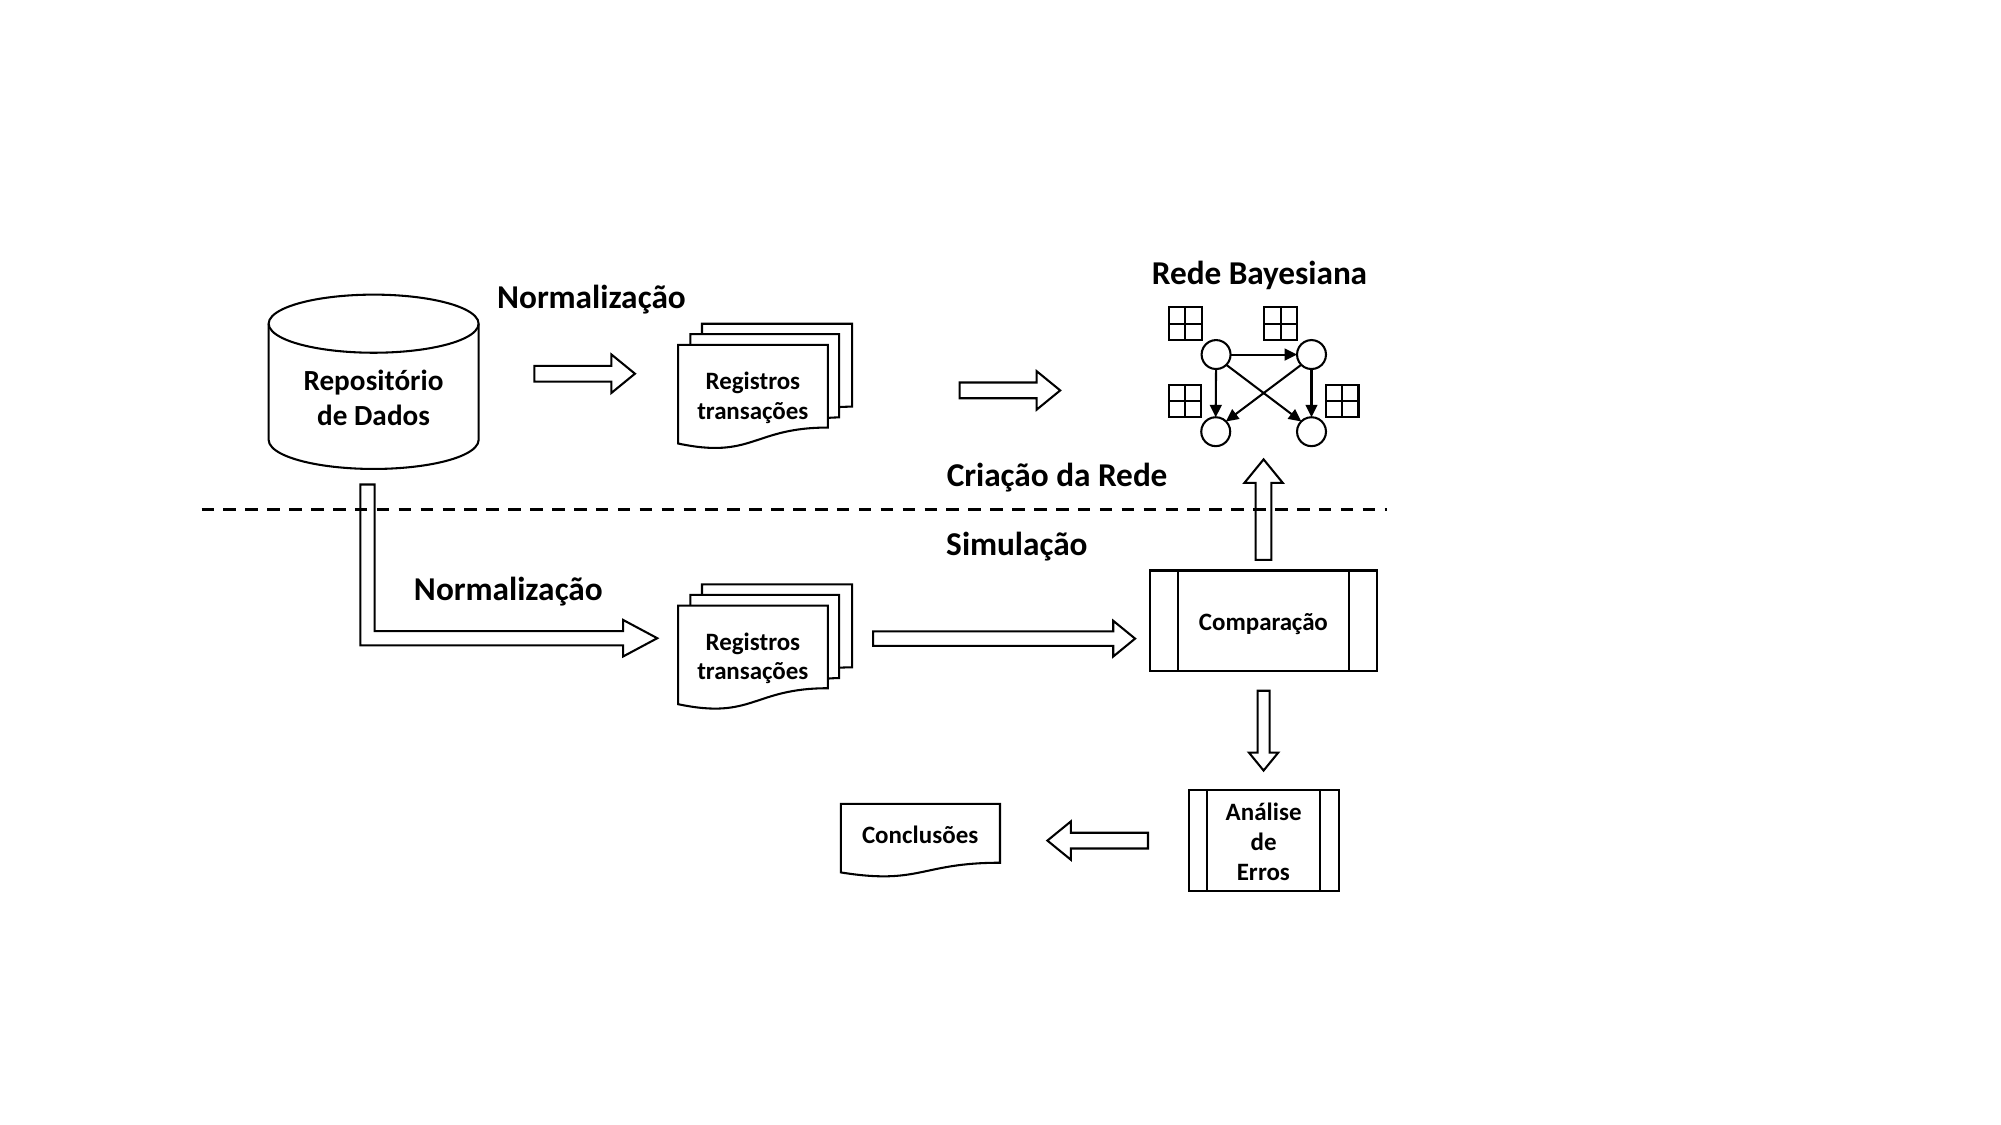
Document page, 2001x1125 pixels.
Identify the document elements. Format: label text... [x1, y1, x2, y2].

text_box Registros transações [677, 583, 854, 710]
text_box [1242, 457, 1285, 509]
text_box Registros transações [677, 322, 854, 449]
text_box [1246, 689, 1281, 773]
text_box Comparação [1149, 569, 1378, 672]
text_box [533, 352, 637, 396]
text_box [872, 618, 1137, 659]
text_box Simulação [931, 514, 1103, 570]
text_box Criação da Rede [932, 445, 1183, 501]
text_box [1168, 307, 1359, 447]
text_box Análise de Erros [1188, 789, 1340, 892]
text_box Repositório de Dados [267, 293, 480, 470]
text_box Normalização [482, 268, 702, 323]
text_box [958, 369, 1062, 412]
text_box [359, 483, 376, 509]
text_box Conclusões [839, 802, 1002, 878]
text_box Rede Bayesiana [1136, 243, 1383, 299]
text_box [1045, 819, 1150, 862]
text_box Normalização [399, 559, 619, 615]
text_box [359, 510, 660, 659]
text_box [1254, 510, 1273, 561]
